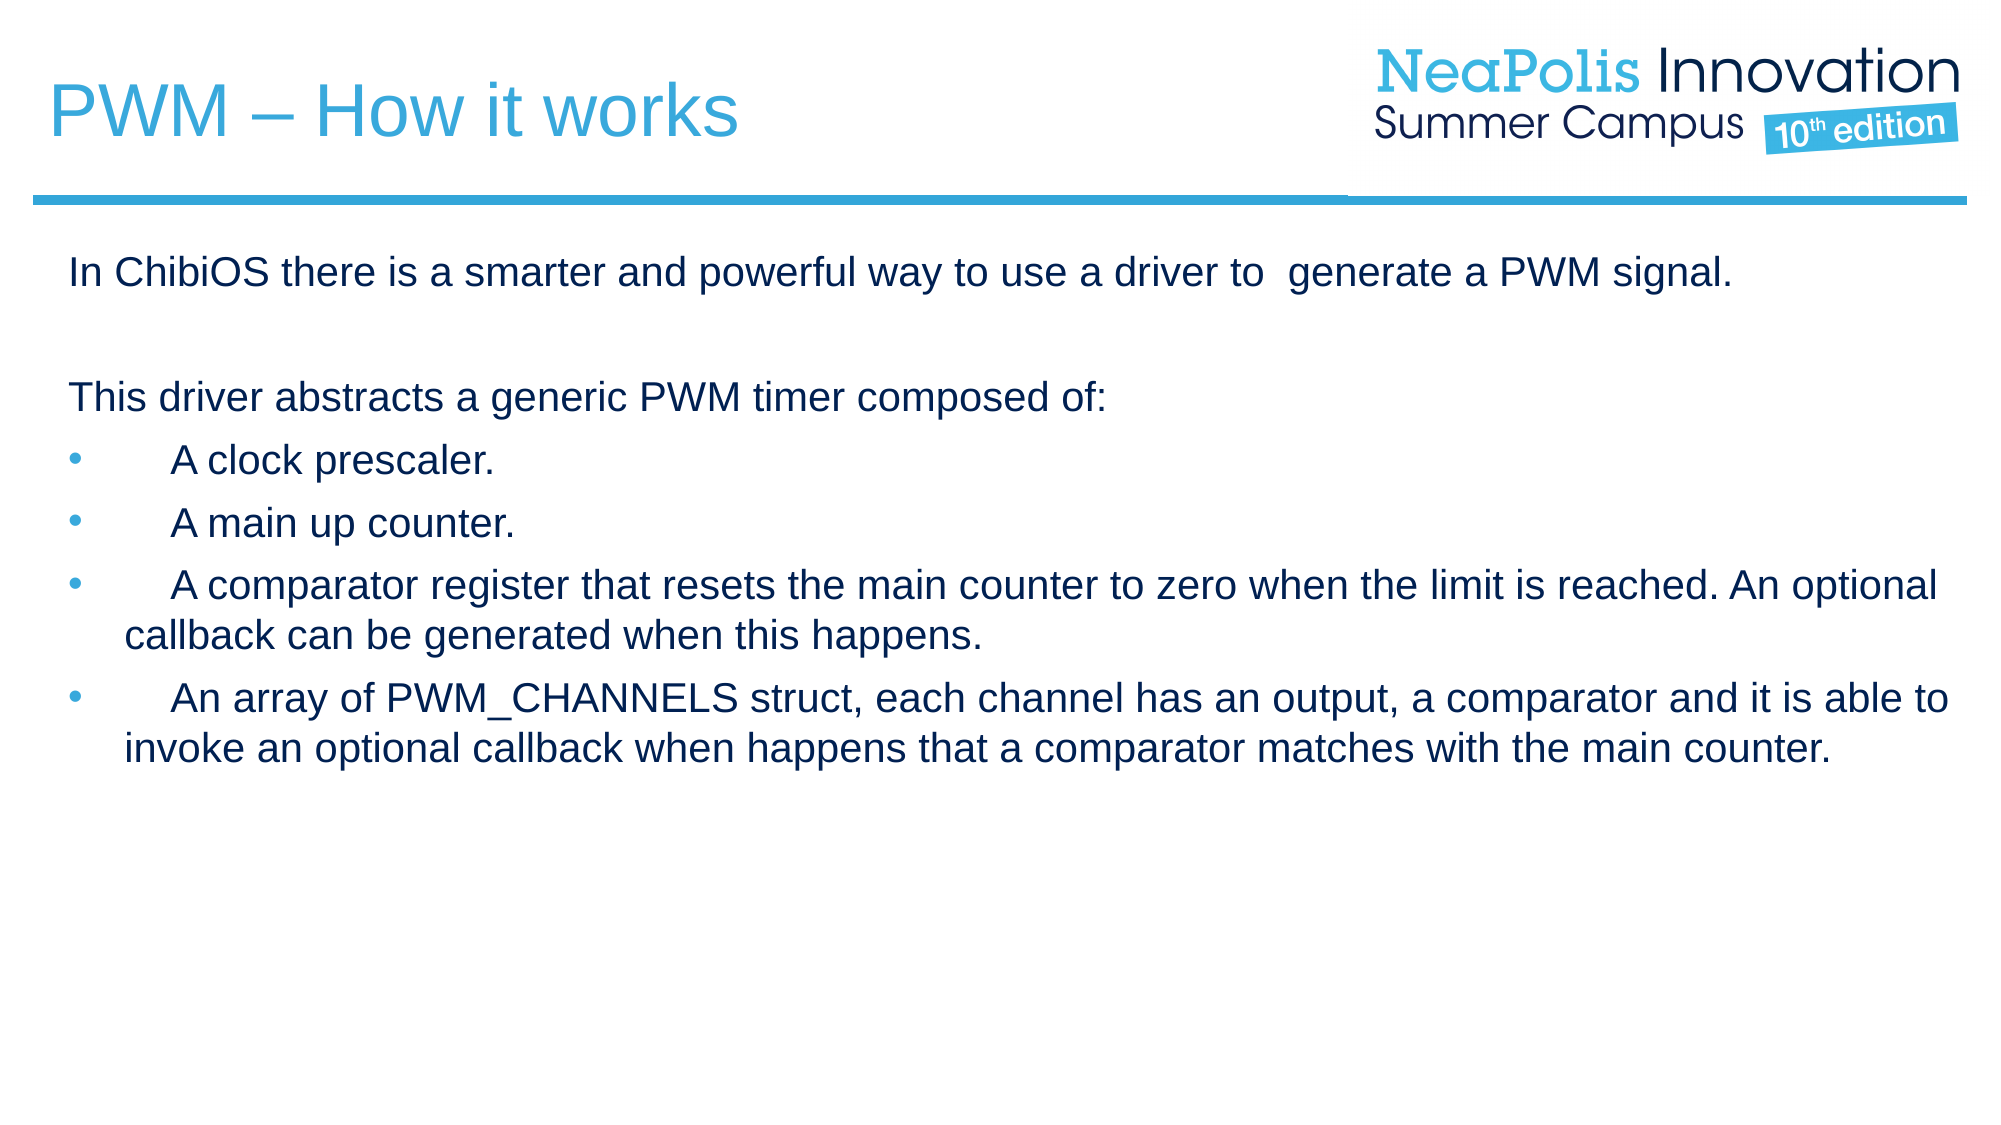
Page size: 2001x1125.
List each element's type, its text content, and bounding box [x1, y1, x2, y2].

title PWM – How it works [33, 37, 1150, 175]
list In ChibiOS there is a smarter and powerful way to use a driver to generate a PWM signal. This driver abstracts a generic PWM timer composed of: A clock prescaler. A main up counter. A comparator register that resets the main counter to zero when the limit is reached. An optional callback can be generated when this happens. An array of PWM_CHANNELS struct, each channel has an output, a comparator and it is able to invoke an optional callback when happens that a comparator matches with the main counter. [34, 237, 1966, 1113]
picture [1348, 0, 1990, 196]
